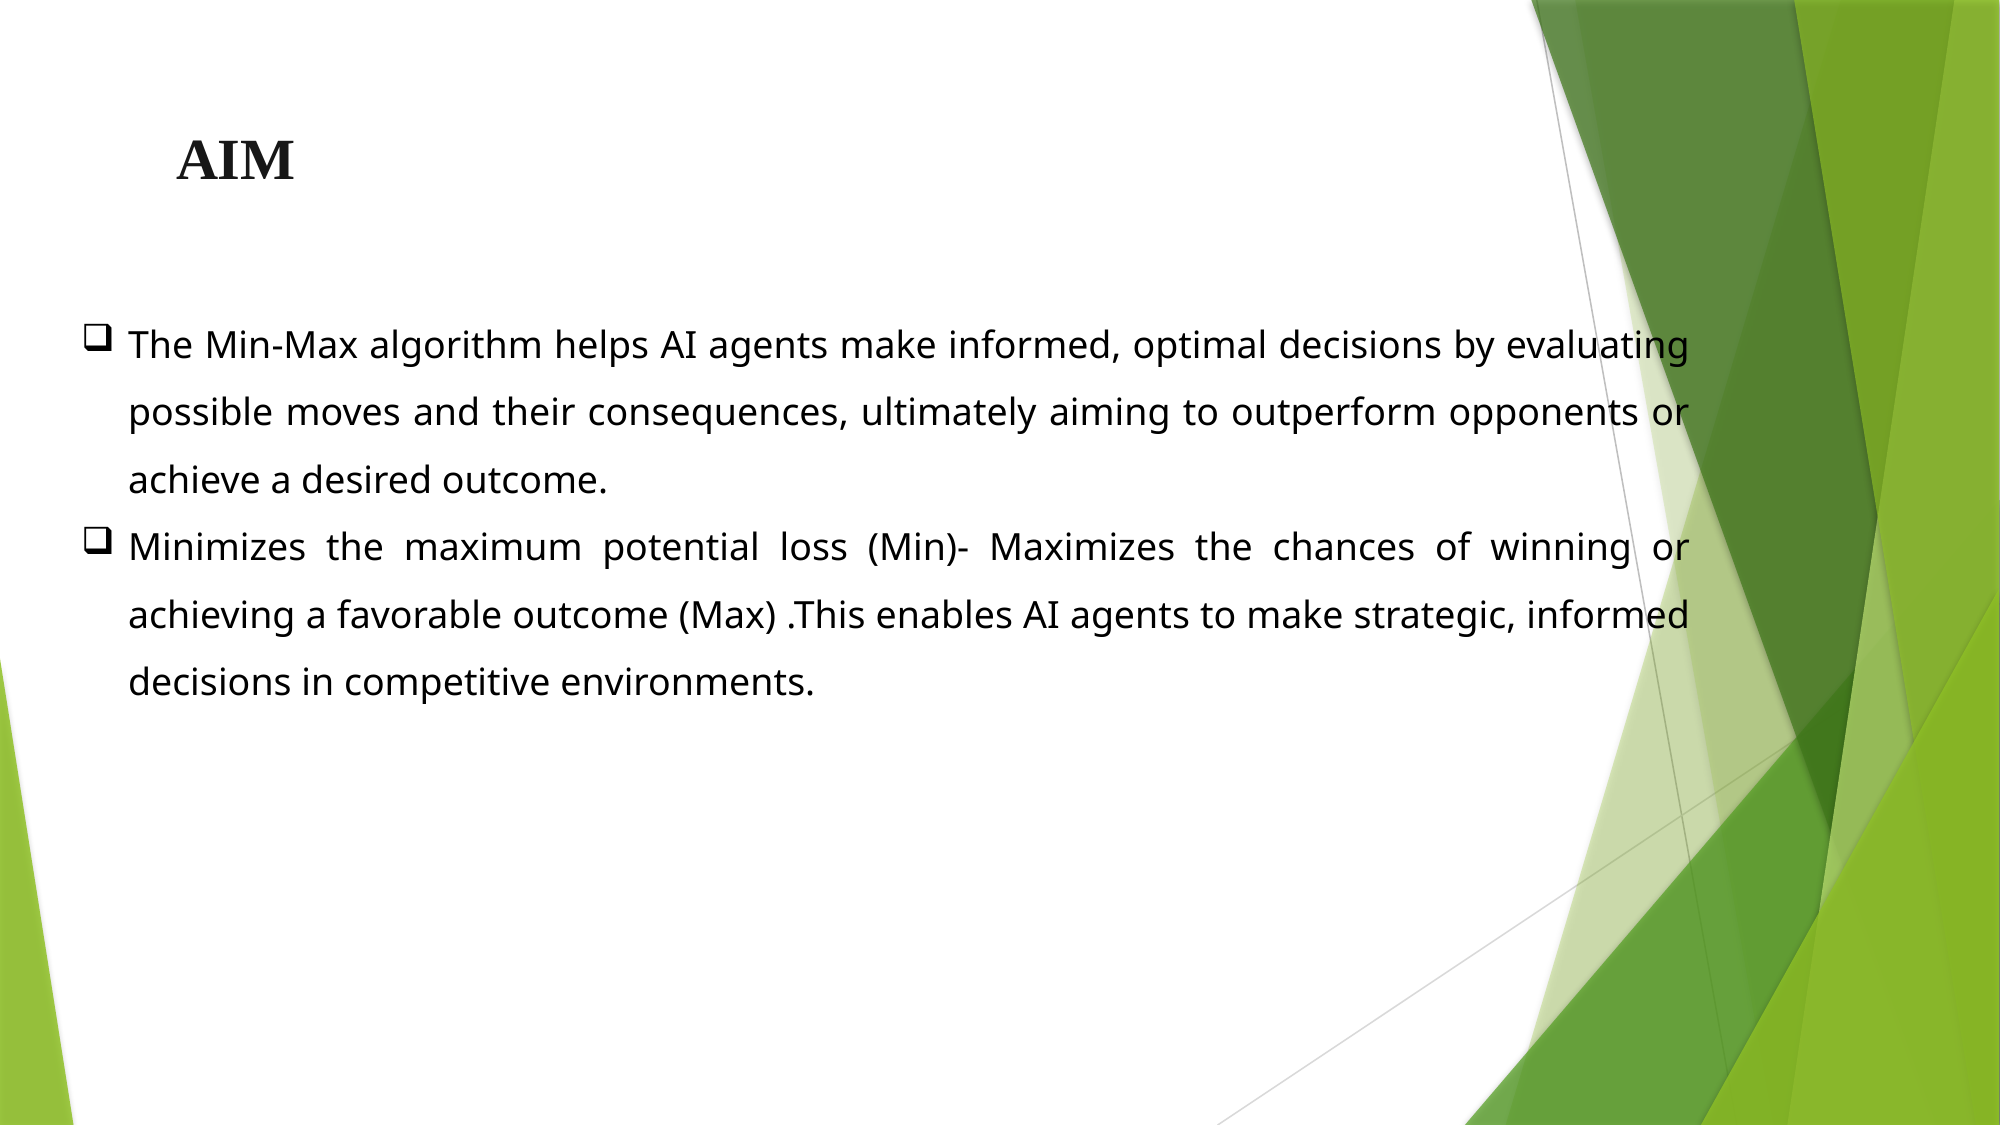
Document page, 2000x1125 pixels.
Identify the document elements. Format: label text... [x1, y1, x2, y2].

text_box The Min-Max algorithm helps AI agents make informed, optimal decisions by evaluating possible moves and their consequences, ultimately aiming to outperform opponents or achieve a desired outcome. Minimizes the maximum potential loss (Min)- Maximizes the chances of winning or achieving a favorable outcome (Max) .This enables AI agents to make strategic, informed decisions in competitive environments. [66, 290, 1707, 711]
title AIM [161, 113, 1213, 256]
